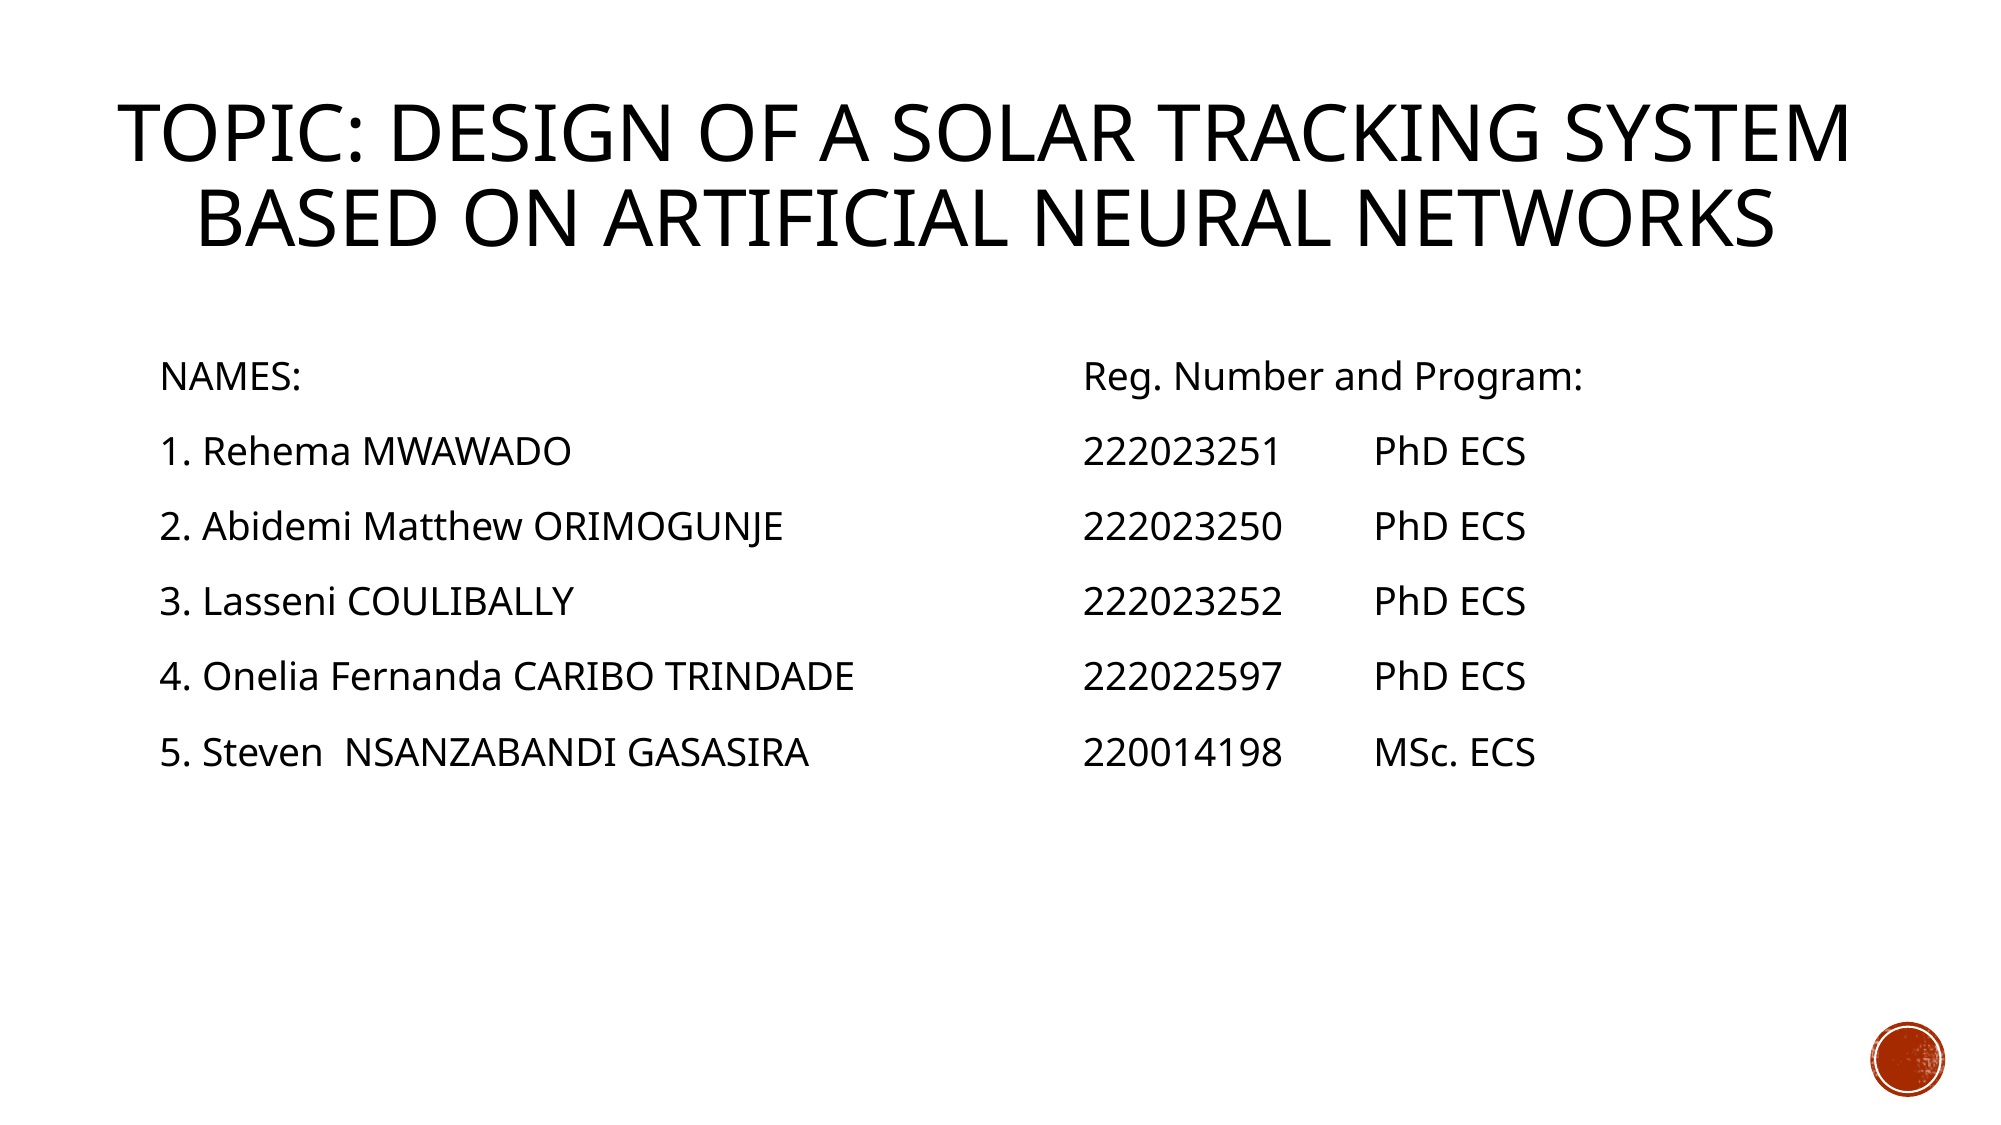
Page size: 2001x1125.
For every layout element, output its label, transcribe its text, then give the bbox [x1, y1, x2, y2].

title TopiC: DESIGN OF A Solar Tracking System BASED ON Artificial Neural Networks [54, 73, 1919, 296]
list NAMES: 1. Rehema MWAWADO 2. Abidemi Matthew ORIMOGUNJE 3. Lasseni COULIBALLY 4. Onelia Fernanda CARIBO TRINDADE 5. Steven NSANZABANDI GASASIRA [139, 336, 1015, 882]
list Reg. Number and Program: 222023251 PhD ECS 222023250 PhD ECS 222023252 PhD ECS 222022597 PhD ECS 220014198 MSc. ECS [1062, 336, 1938, 874]
